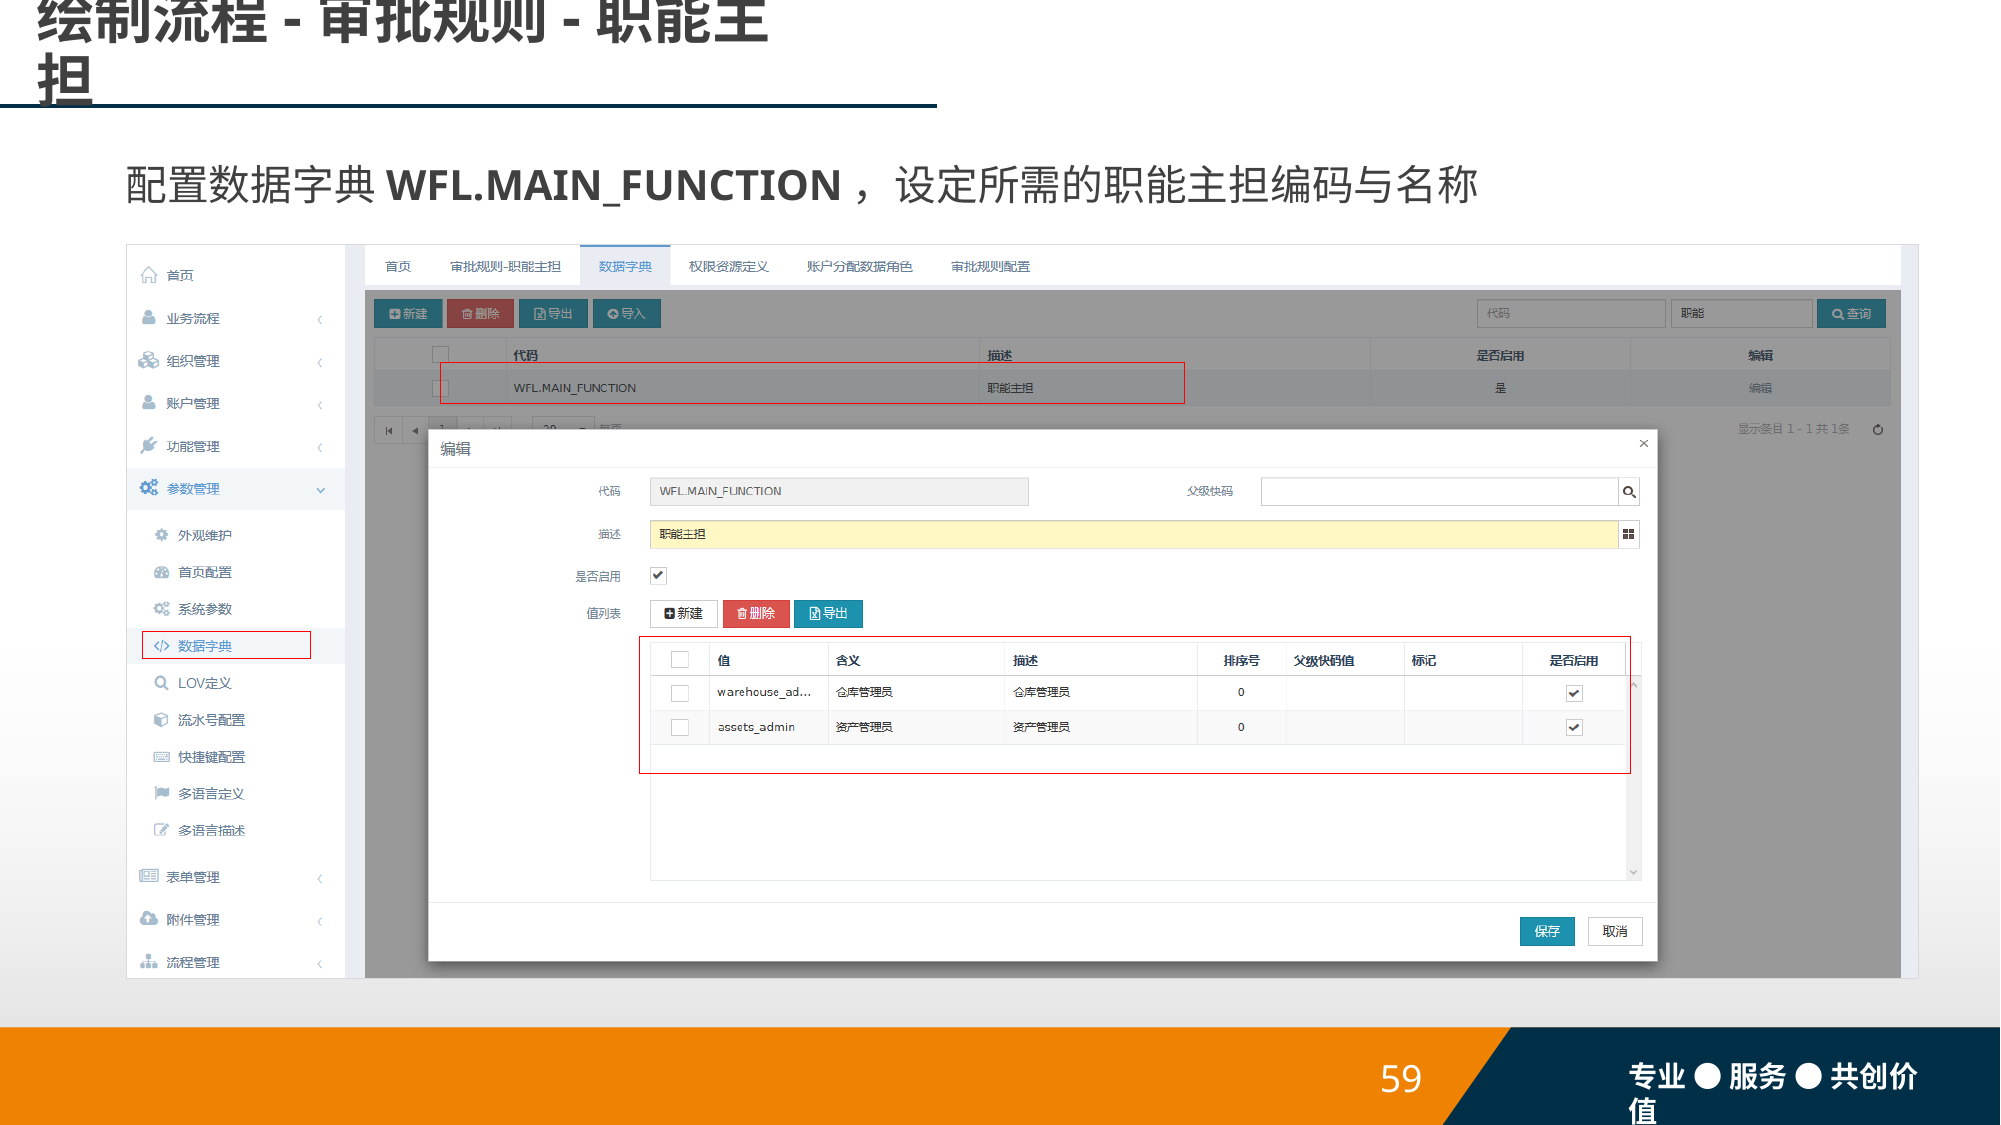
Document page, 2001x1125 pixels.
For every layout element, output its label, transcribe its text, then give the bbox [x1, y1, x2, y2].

picture [126, 244, 1919, 979]
subtitle 配置数据字典WFL.MAIN_FUNCTION，设定所需的职能主担编码与名称 [110, 136, 1659, 218]
title 绘制流程-审批规则-职能主担 [23, 13, 804, 90]
